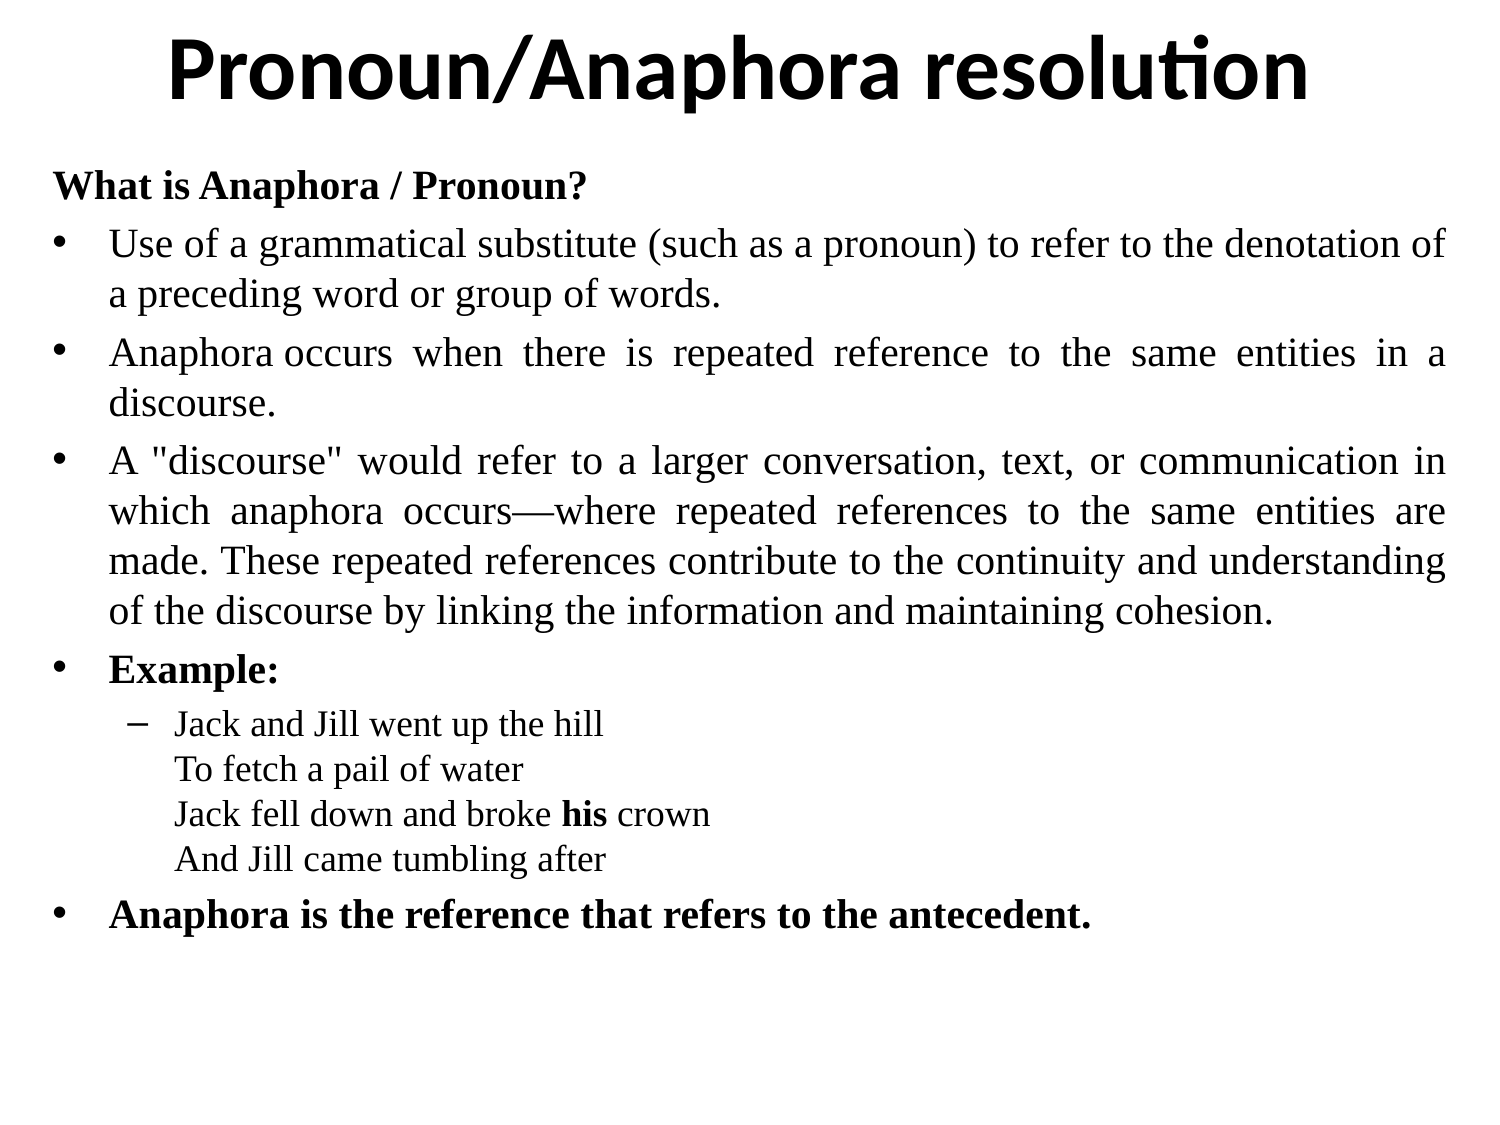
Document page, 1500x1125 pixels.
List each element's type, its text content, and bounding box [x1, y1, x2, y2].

title Pronoun/Anaphora resolution [74, 3, 1426, 122]
list What is Anaphora / Pronoun? Use of a grammatical substitute (such as a pronoun) to refer to the denotation of a preceding word or group of words. Anaphora occurs when there is repeated reference to the same entities in a discourse. A "discourse" would refer to a larger conversation, text, or communication in which anaphora occurs—where repeated references to the same entities are made. These repeated references contribute to the continuity and understanding of the discourse by linking the information and maintaining cohesion. Example: Jack and Jill went up the hill To fetch a pail of water Jack fell down and broke his crown And Jill came tumbling after Anaphora is the reference that refers to the antecedent. [37, 149, 1463, 1101]
